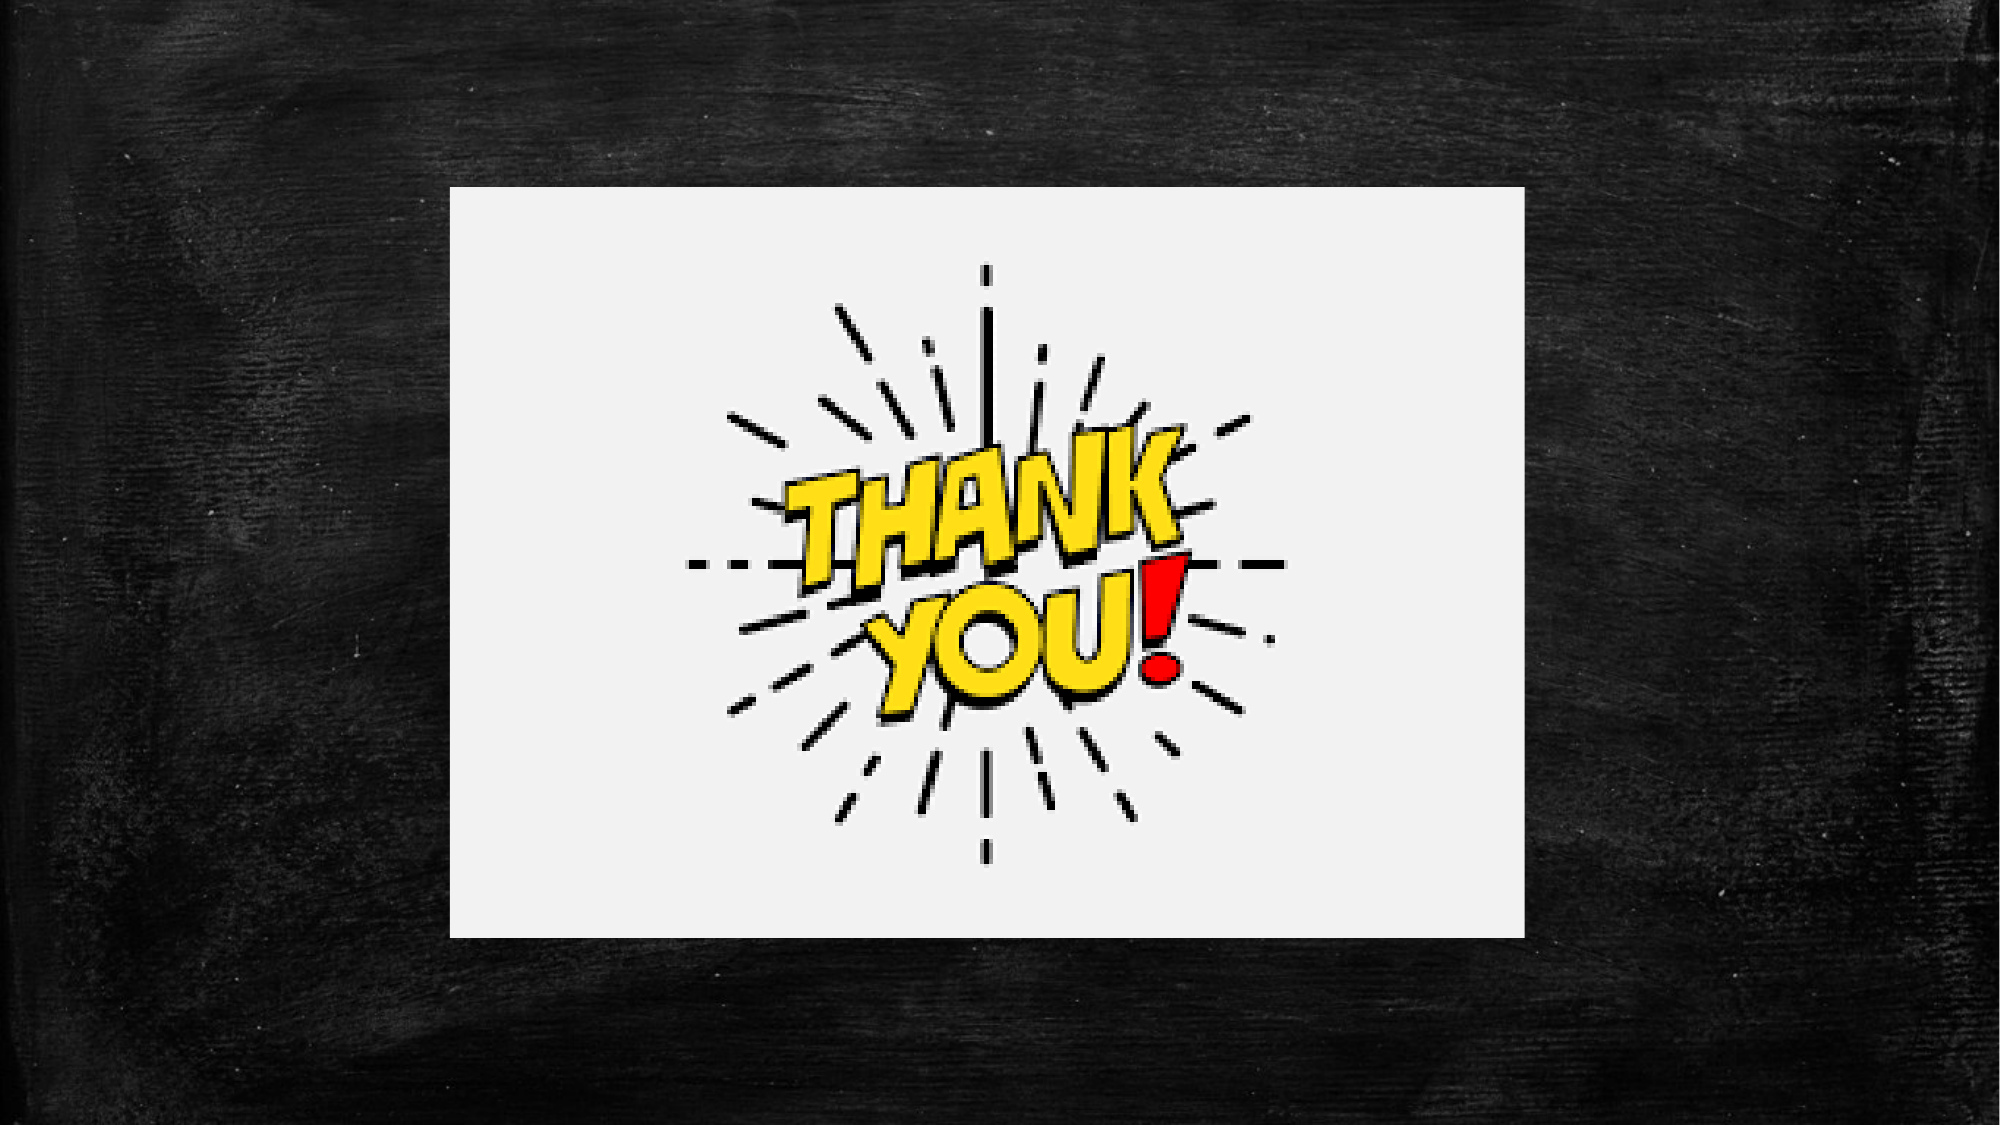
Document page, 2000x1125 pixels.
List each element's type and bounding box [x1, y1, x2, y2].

picture [449, 187, 1525, 938]
